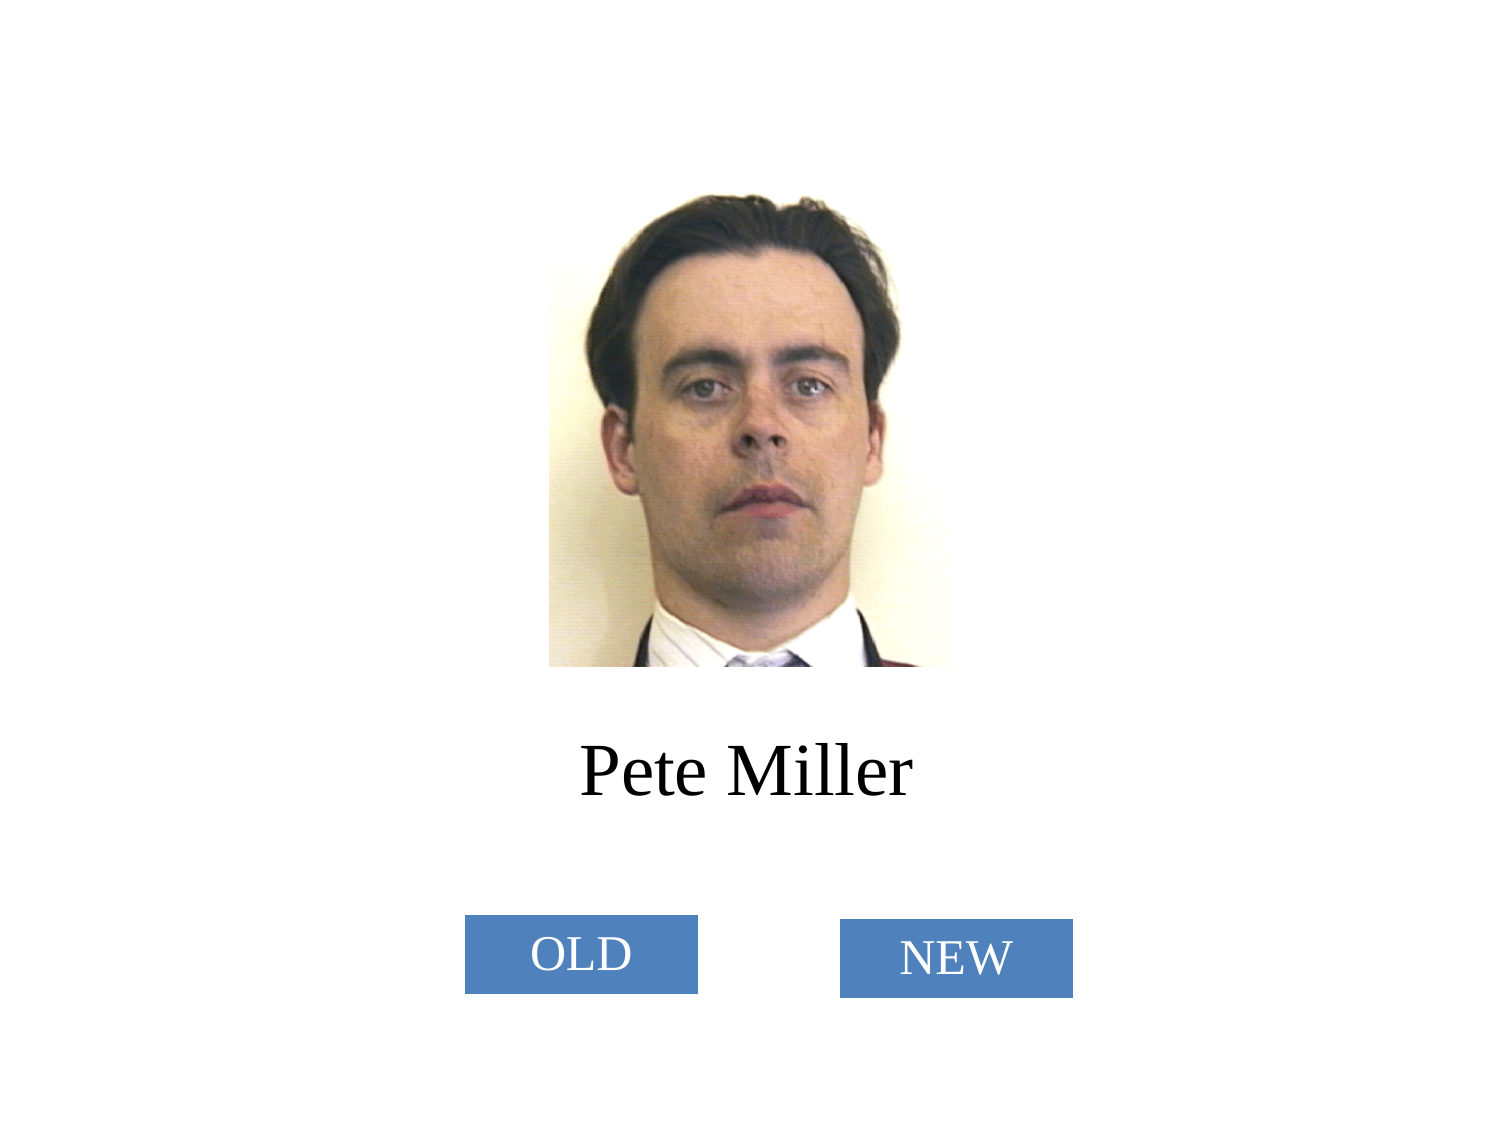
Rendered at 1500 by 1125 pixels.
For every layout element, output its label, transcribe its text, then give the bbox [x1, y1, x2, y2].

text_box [399, 912, 763, 997]
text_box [837, 916, 1076, 1001]
picture [548, 172, 951, 667]
list Pete Miller [474, 712, 1020, 925]
